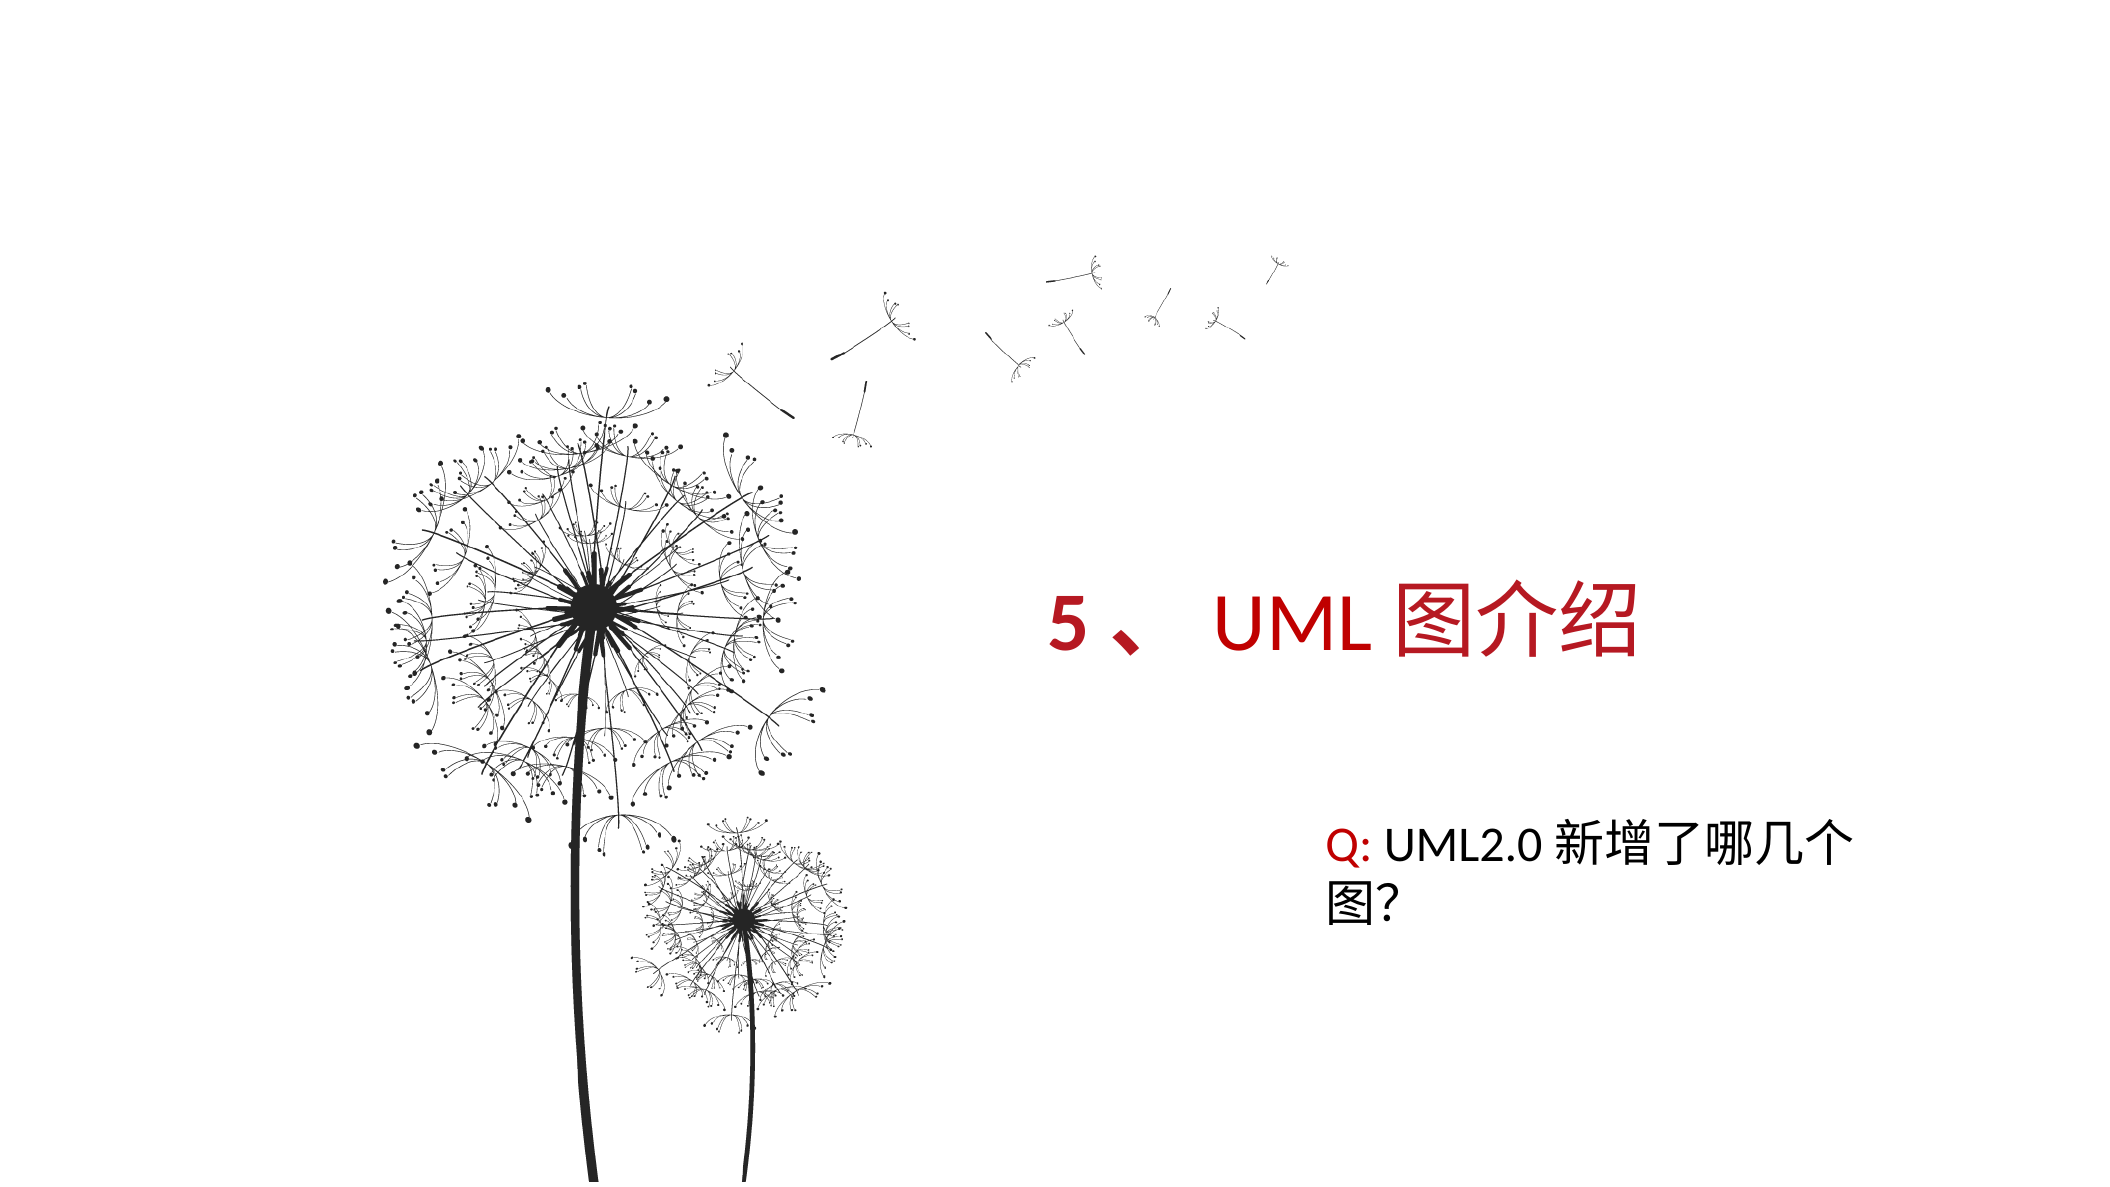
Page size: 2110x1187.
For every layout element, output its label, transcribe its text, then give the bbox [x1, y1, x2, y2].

picture [357, 217, 1322, 1182]
text_box 5、UML图介绍 [1032, 559, 1657, 674]
text_box Q: UML2.0新增了哪几个图？ [1310, 803, 1933, 939]
